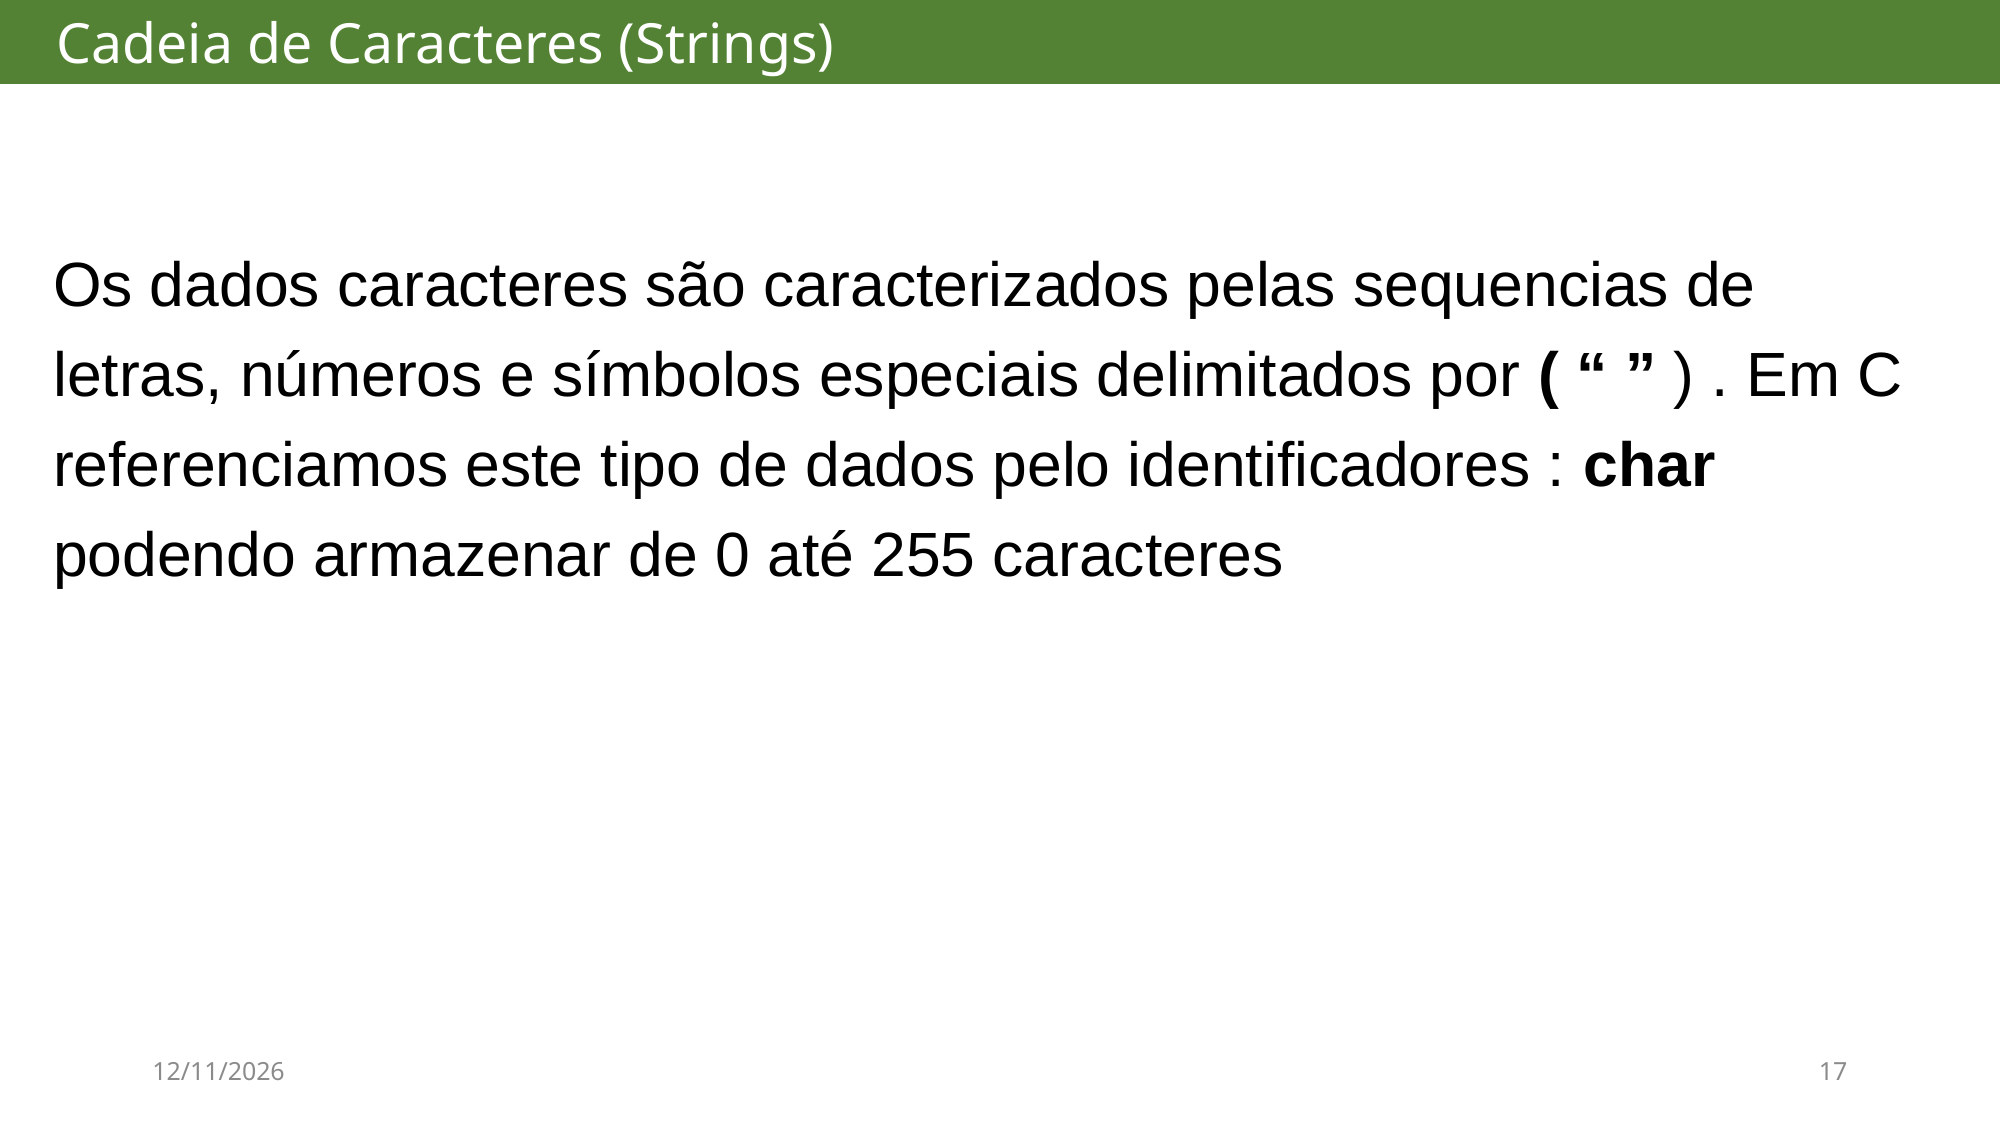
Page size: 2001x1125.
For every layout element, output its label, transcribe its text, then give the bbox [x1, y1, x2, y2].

list Os dados caracteres são caracterizados pelas sequencias de letras, números e símbolos especiais delimitados por ( “ ” ) . Em C referenciamos este tipo de dados pelo identificadores : char podendo armazenar de 0 até 255 caracteres [38, 103, 1959, 1030]
title Cadeia de Caracteres (Strings) [41, 0, 1959, 83]
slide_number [137, 1042, 675, 1103]
slide_number 17 [1325, 1042, 1863, 1103]
